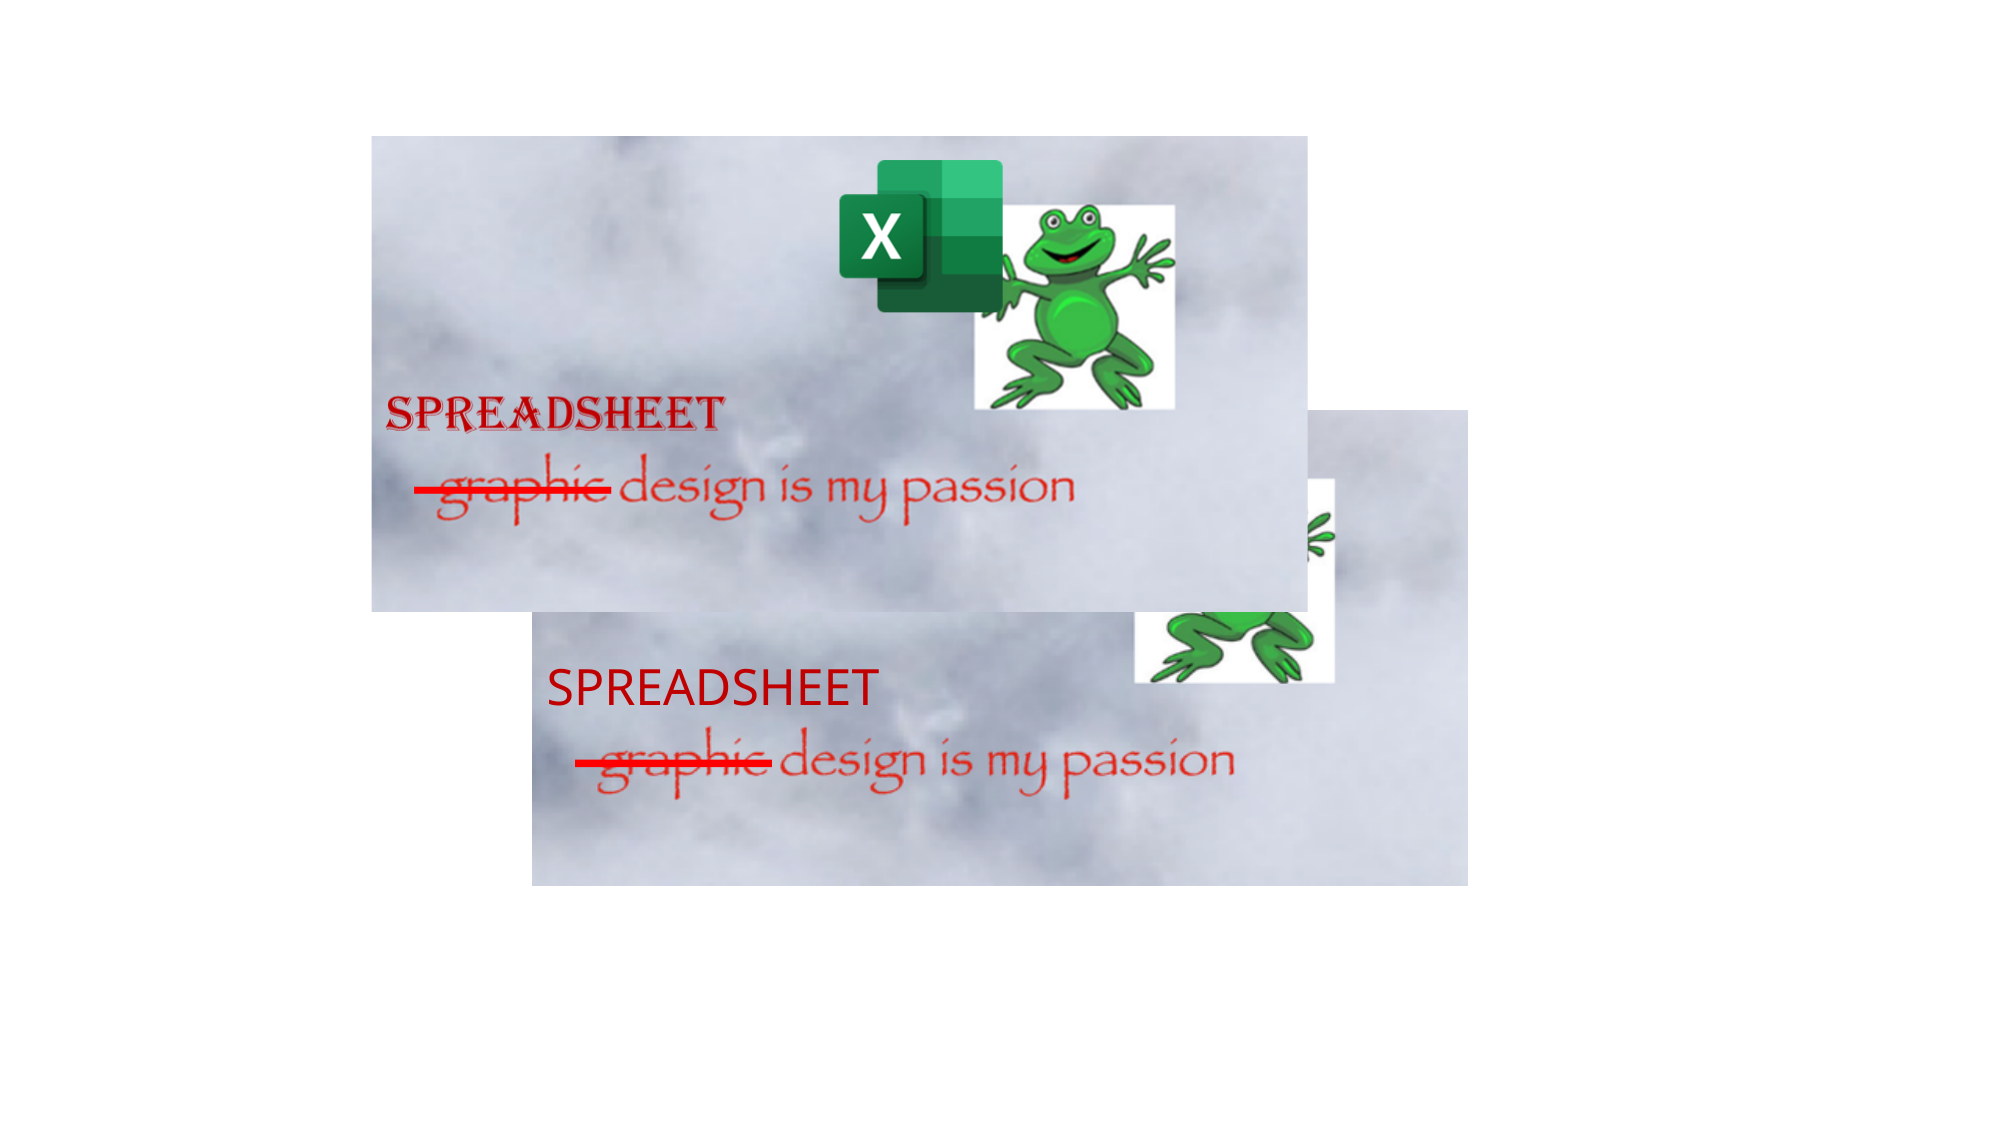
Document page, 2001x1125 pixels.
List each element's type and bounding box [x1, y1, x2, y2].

picture [371, 136, 1468, 886]
